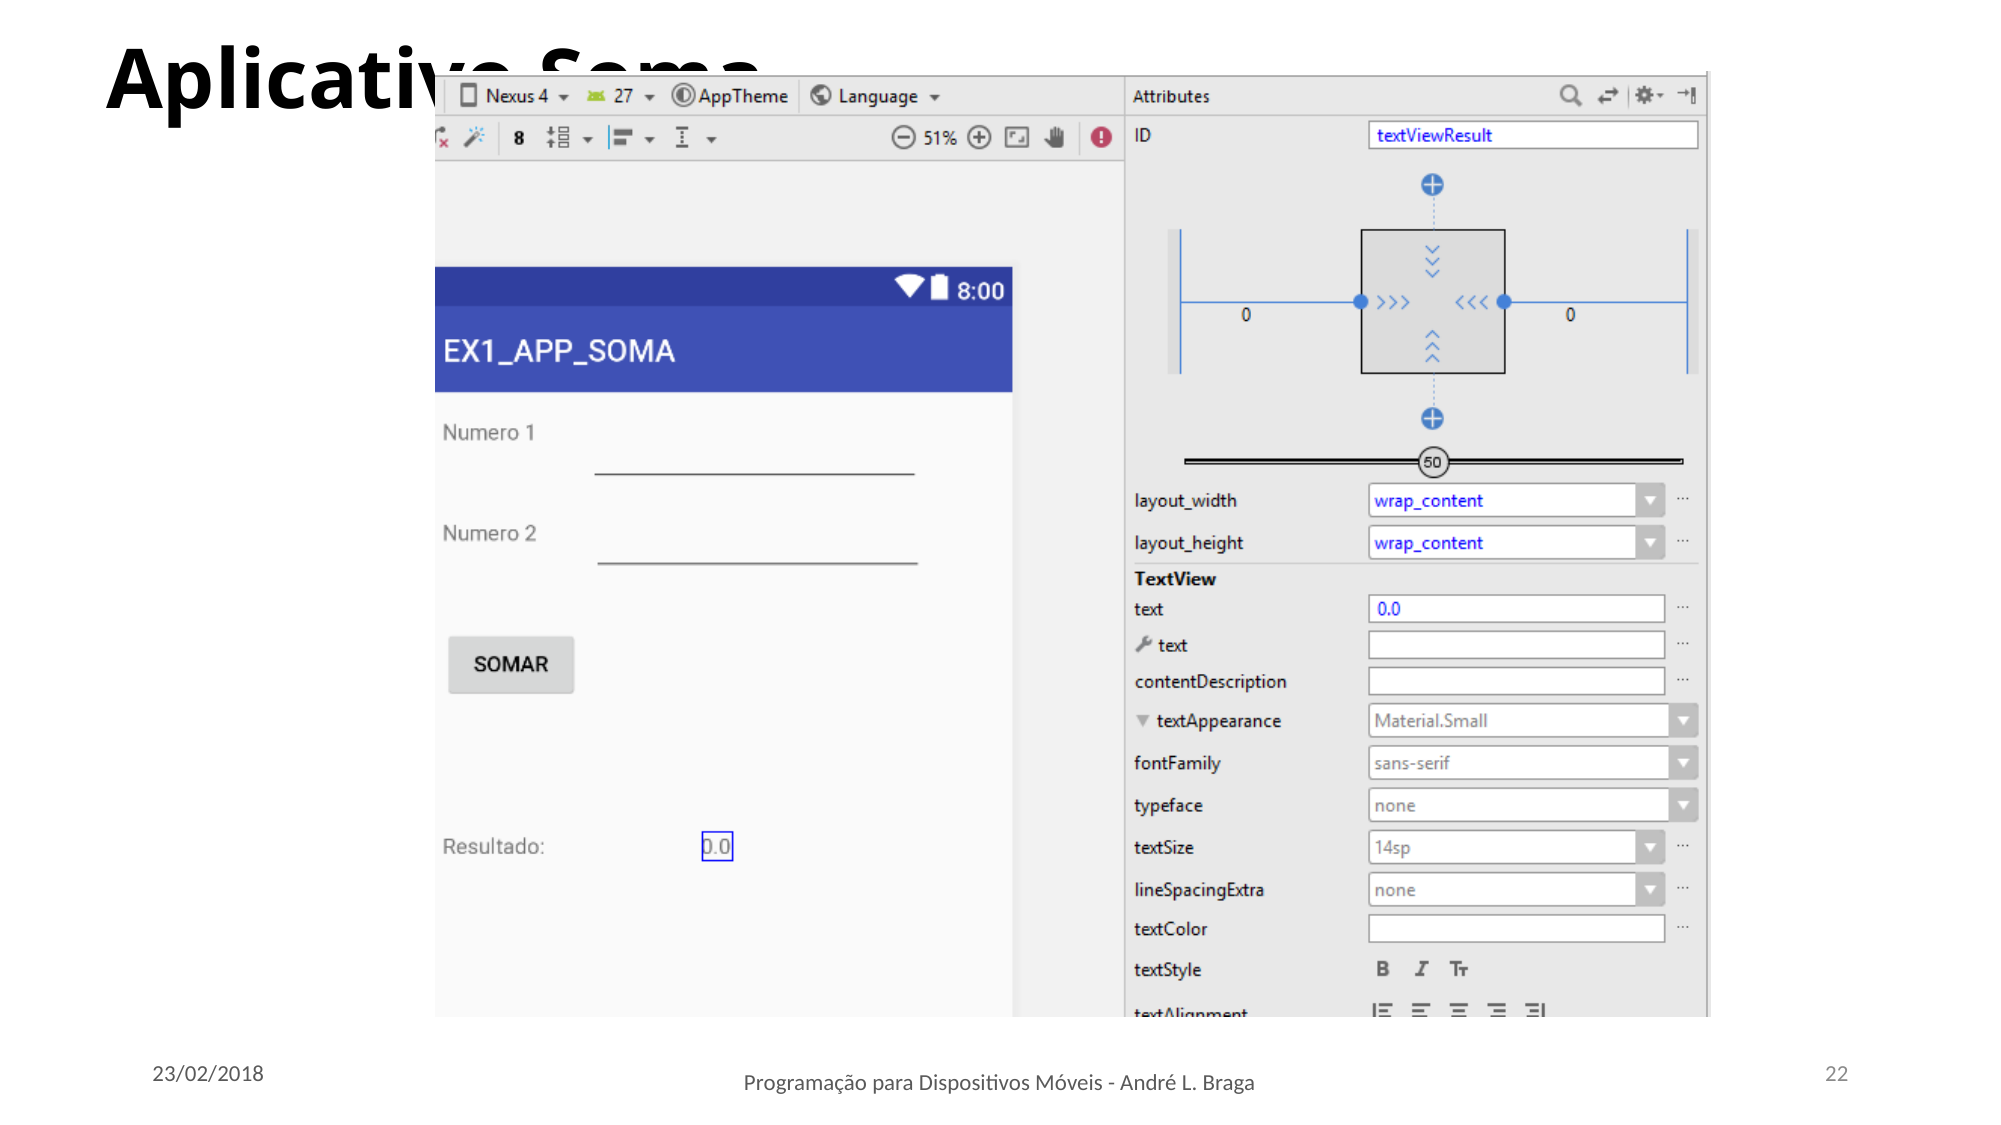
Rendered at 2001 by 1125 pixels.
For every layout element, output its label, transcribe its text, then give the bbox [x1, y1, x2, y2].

footer Programação para Dispositivos Móveis - André L. Braga [362, 1051, 1638, 1112]
title Aplicativo Soma [91, 29, 1805, 135]
slide_number 22 [1413, 1042, 1864, 1103]
picture [435, 71, 1711, 1017]
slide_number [137, 1042, 588, 1103]
